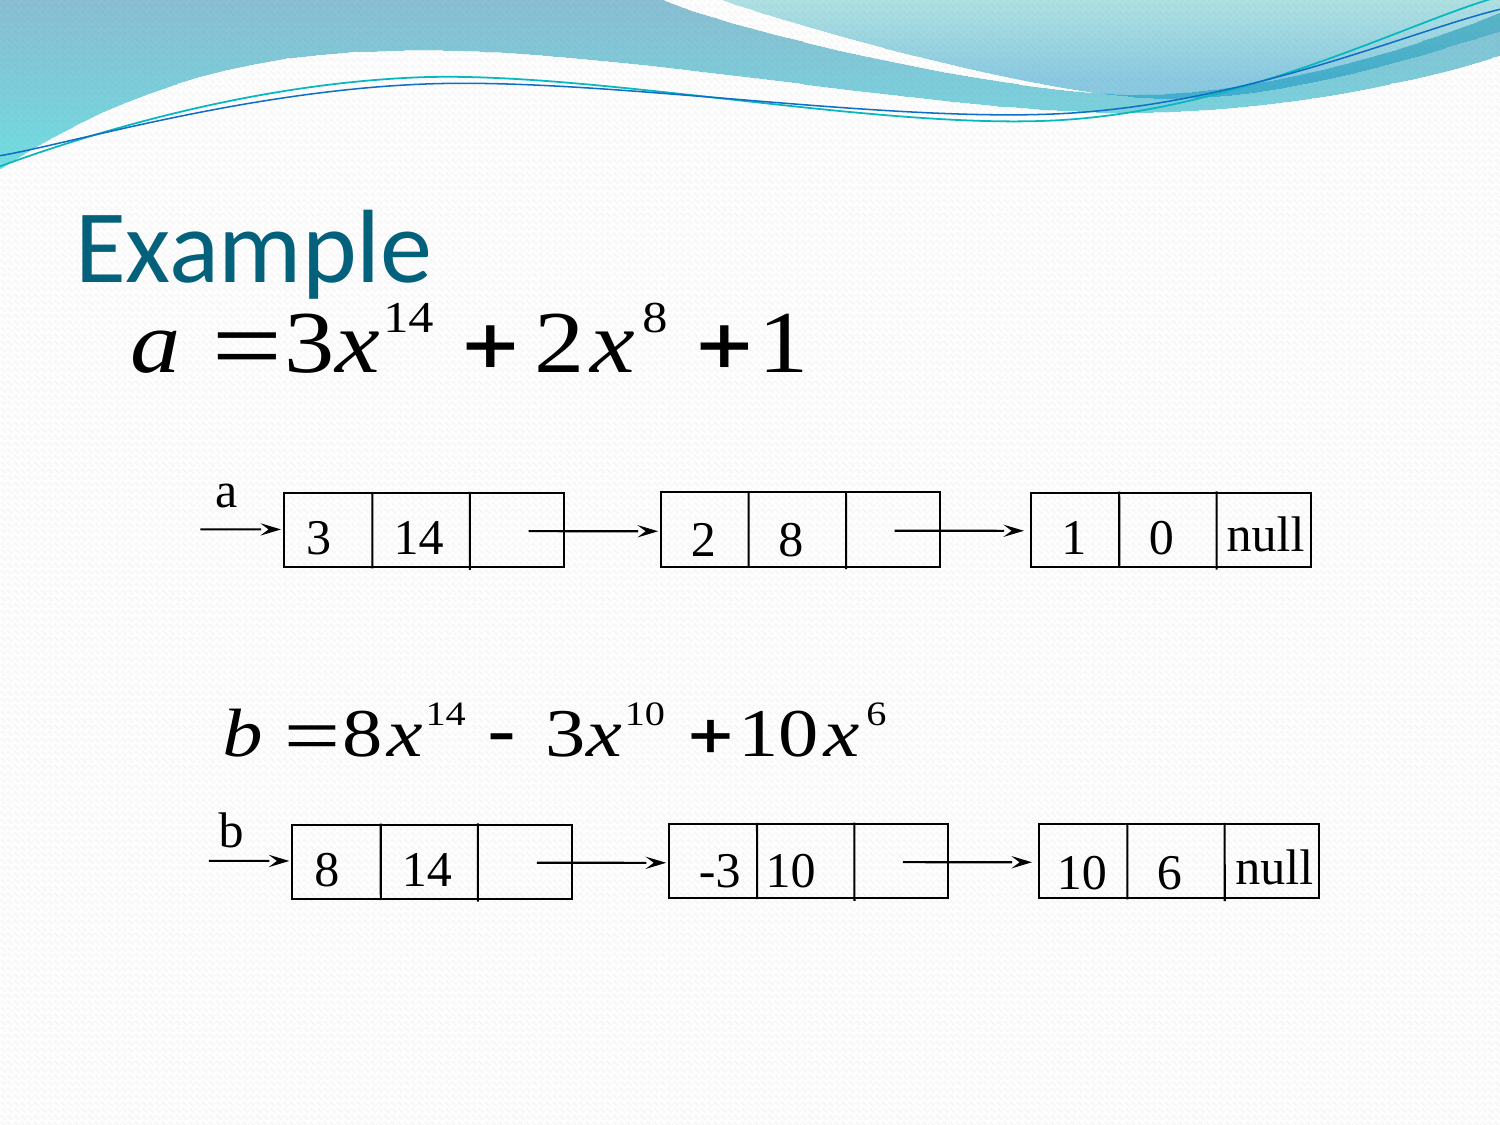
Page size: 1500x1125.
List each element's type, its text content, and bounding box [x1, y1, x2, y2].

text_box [1311, 495, 1315, 569]
text_box [1011, 856, 1032, 869]
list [112, 274, 826, 390]
text_box null [1322, 826, 1329, 902]
text_box [1319, 826, 1325, 902]
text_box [284, 490, 1311, 571]
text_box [1038, 822, 1319, 902]
text_box [645, 856, 662, 869]
text_box [106, 278, 112, 303]
text_box a [199, 449, 253, 526]
text_box [268, 854, 286, 868]
text_box [826, 279, 830, 303]
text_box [668, 822, 949, 901]
text_box [260, 523, 278, 536]
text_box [292, 823, 573, 902]
text_box null [1311, 493, 1320, 569]
title Example [75, 115, 1425, 303]
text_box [1041, 903, 1197, 908]
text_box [207, 680, 903, 770]
text_box b [203, 789, 259, 865]
